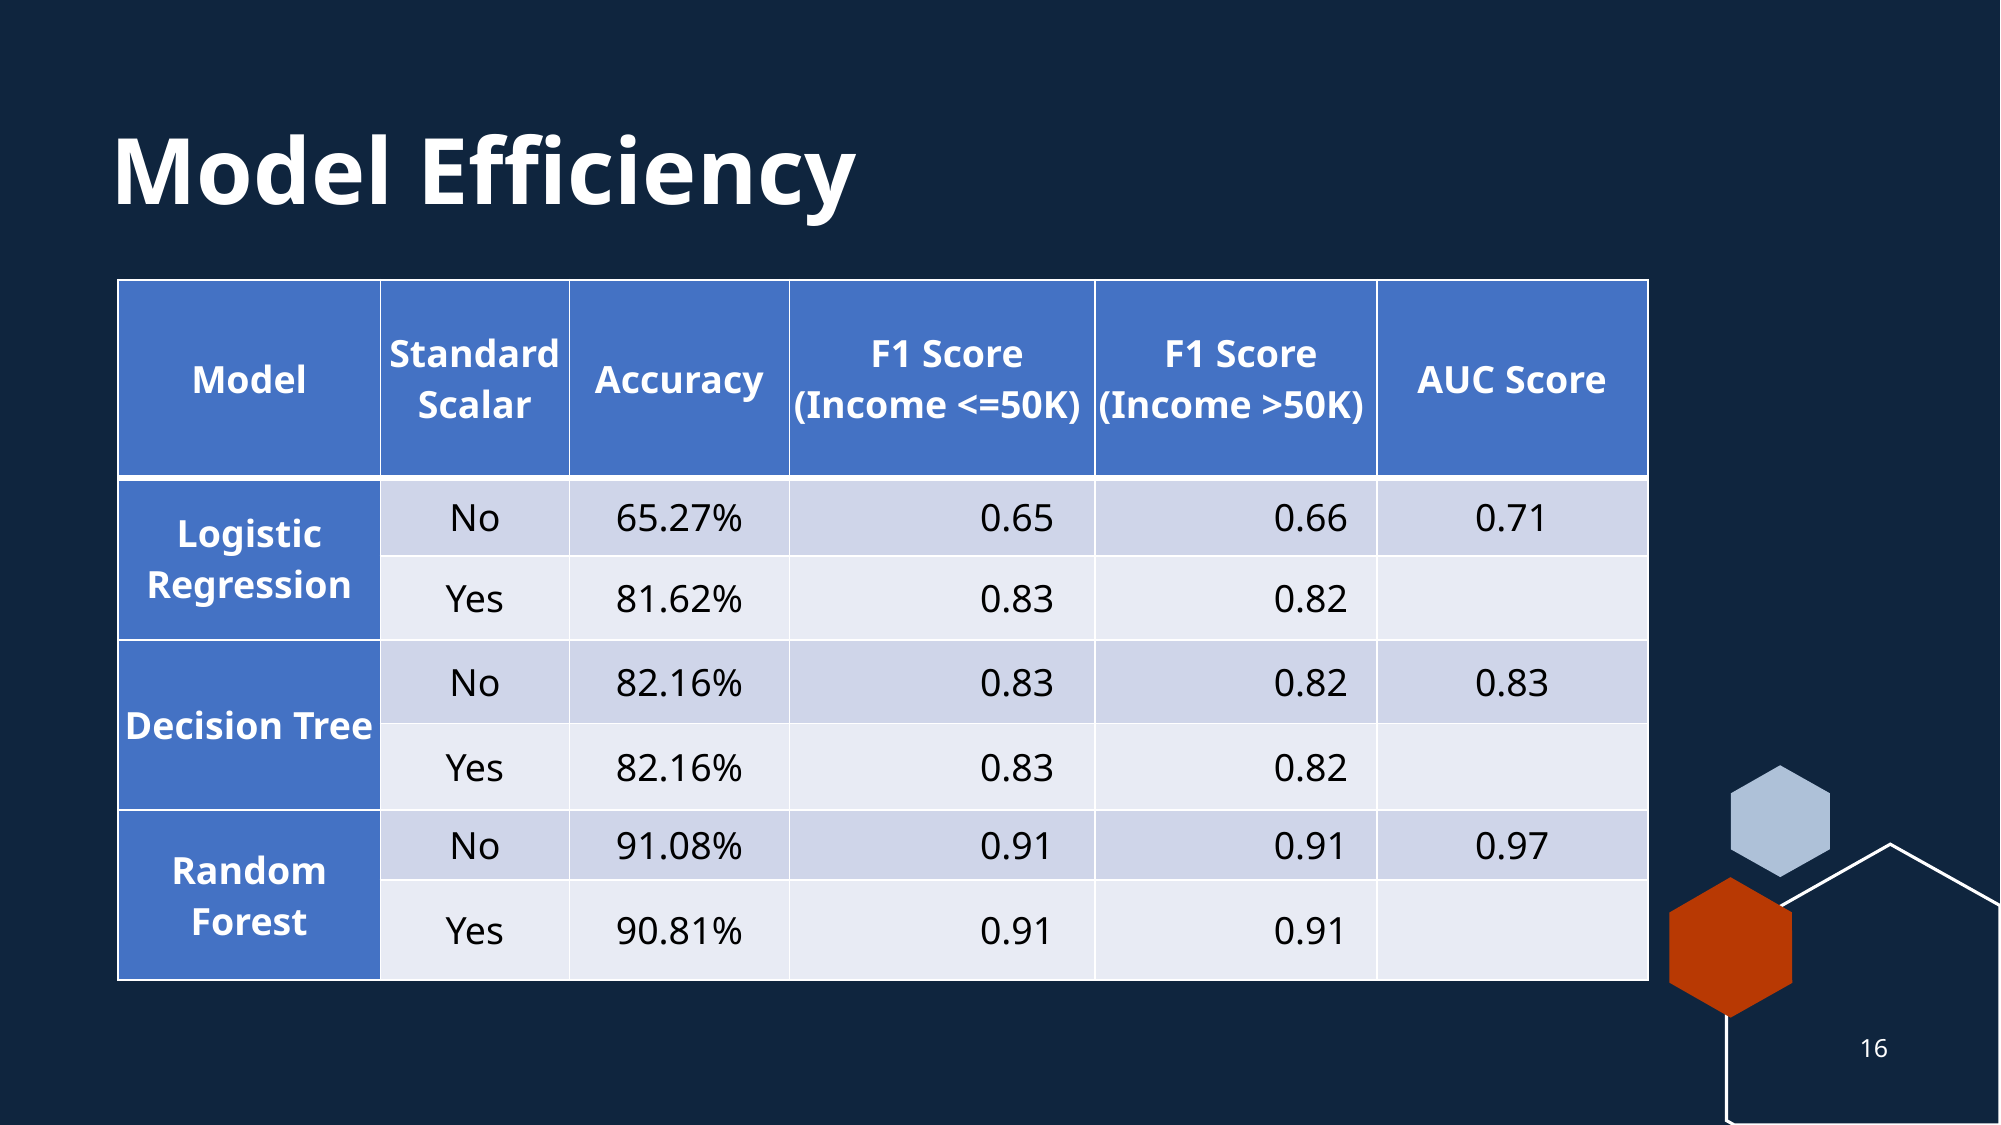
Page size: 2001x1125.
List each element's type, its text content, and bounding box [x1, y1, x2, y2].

table_cell 0.97 [1378, 811, 1647, 879]
table_cell 0.83 [790, 641, 1094, 723]
table_cell No [381, 481, 569, 555]
table_cell 0.82 [1096, 724, 1376, 809]
table_cell Decision Tree [119, 641, 380, 809]
table_cell [1378, 724, 1647, 809]
table_cell 0.65 [790, 481, 1094, 555]
table_cell 0.83 [790, 724, 1094, 809]
table_cell 0.66 [1096, 481, 1376, 555]
table_header F1 Score (Income <=50K) [790, 281, 1094, 475]
table_cell 0.91 [790, 881, 1094, 979]
table_cell 65.27% [570, 481, 789, 555]
table_cell 0.83 [790, 557, 1094, 639]
table_cell 91.08% [570, 811, 789, 879]
table_cell 0.91 [1096, 811, 1376, 879]
table_cell [1378, 881, 1647, 979]
table_cell 0.82 [1096, 557, 1376, 639]
table_cell Random Forest [119, 811, 380, 979]
table_cell 81.62% [570, 557, 789, 639]
table_header Standard Scalar [381, 281, 569, 475]
table_cell 0.91 [1096, 881, 1376, 979]
table_cell Logistic Regression [119, 481, 380, 639]
table_cell Yes [381, 557, 569, 639]
table_header AUC Score [1378, 281, 1647, 475]
table_cell 0.82 [1096, 641, 1376, 723]
table_cell No [381, 641, 569, 723]
table_cell 82.16% [570, 641, 789, 723]
table_cell 90.81% [570, 881, 789, 979]
table_cell 0.83 [1378, 641, 1647, 723]
table_cell Yes [381, 724, 569, 809]
table_cell Yes [381, 881, 569, 979]
table_cell 0.71 [1378, 481, 1647, 555]
table_header Model [119, 281, 380, 475]
title Model Efficiency [95, 118, 1882, 246]
table_header F1 Score (Income >50K) [1096, 281, 1376, 475]
table_header Accuracy [570, 281, 789, 475]
table_cell 82.16% [570, 724, 789, 809]
text_box 16 [1836, 1019, 1912, 1080]
table_cell 0.91 [790, 811, 1094, 879]
table_cell [1378, 557, 1647, 639]
table_cell No [381, 811, 569, 879]
